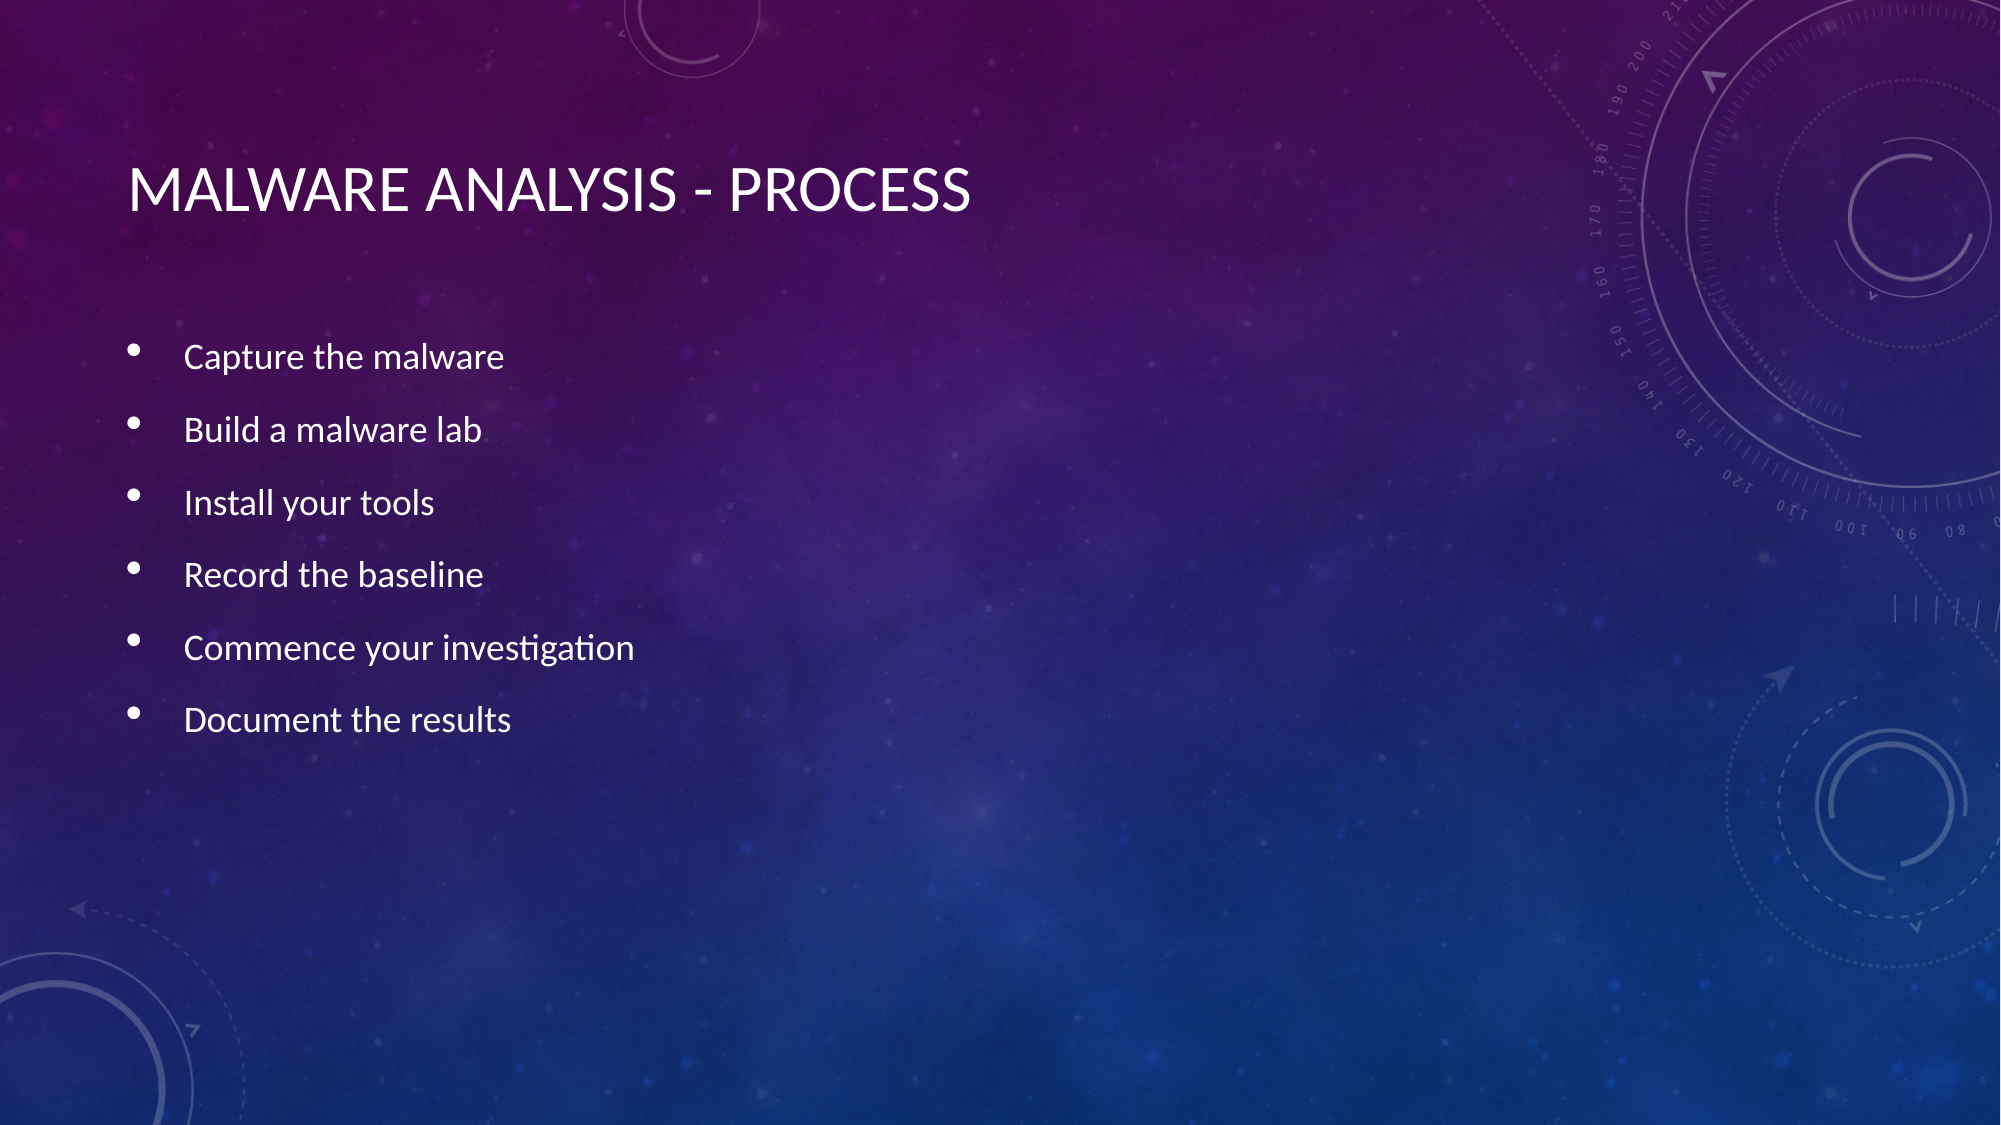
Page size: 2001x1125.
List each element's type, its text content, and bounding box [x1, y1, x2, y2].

picture [0, 0, 2001, 1125]
title MALWARE ANALYSIS - Process [112, 102, 1775, 267]
list Capture the malware Build a malware lab Install your tools Record the baseline Commence your investigation Document the results [112, 306, 1775, 905]
